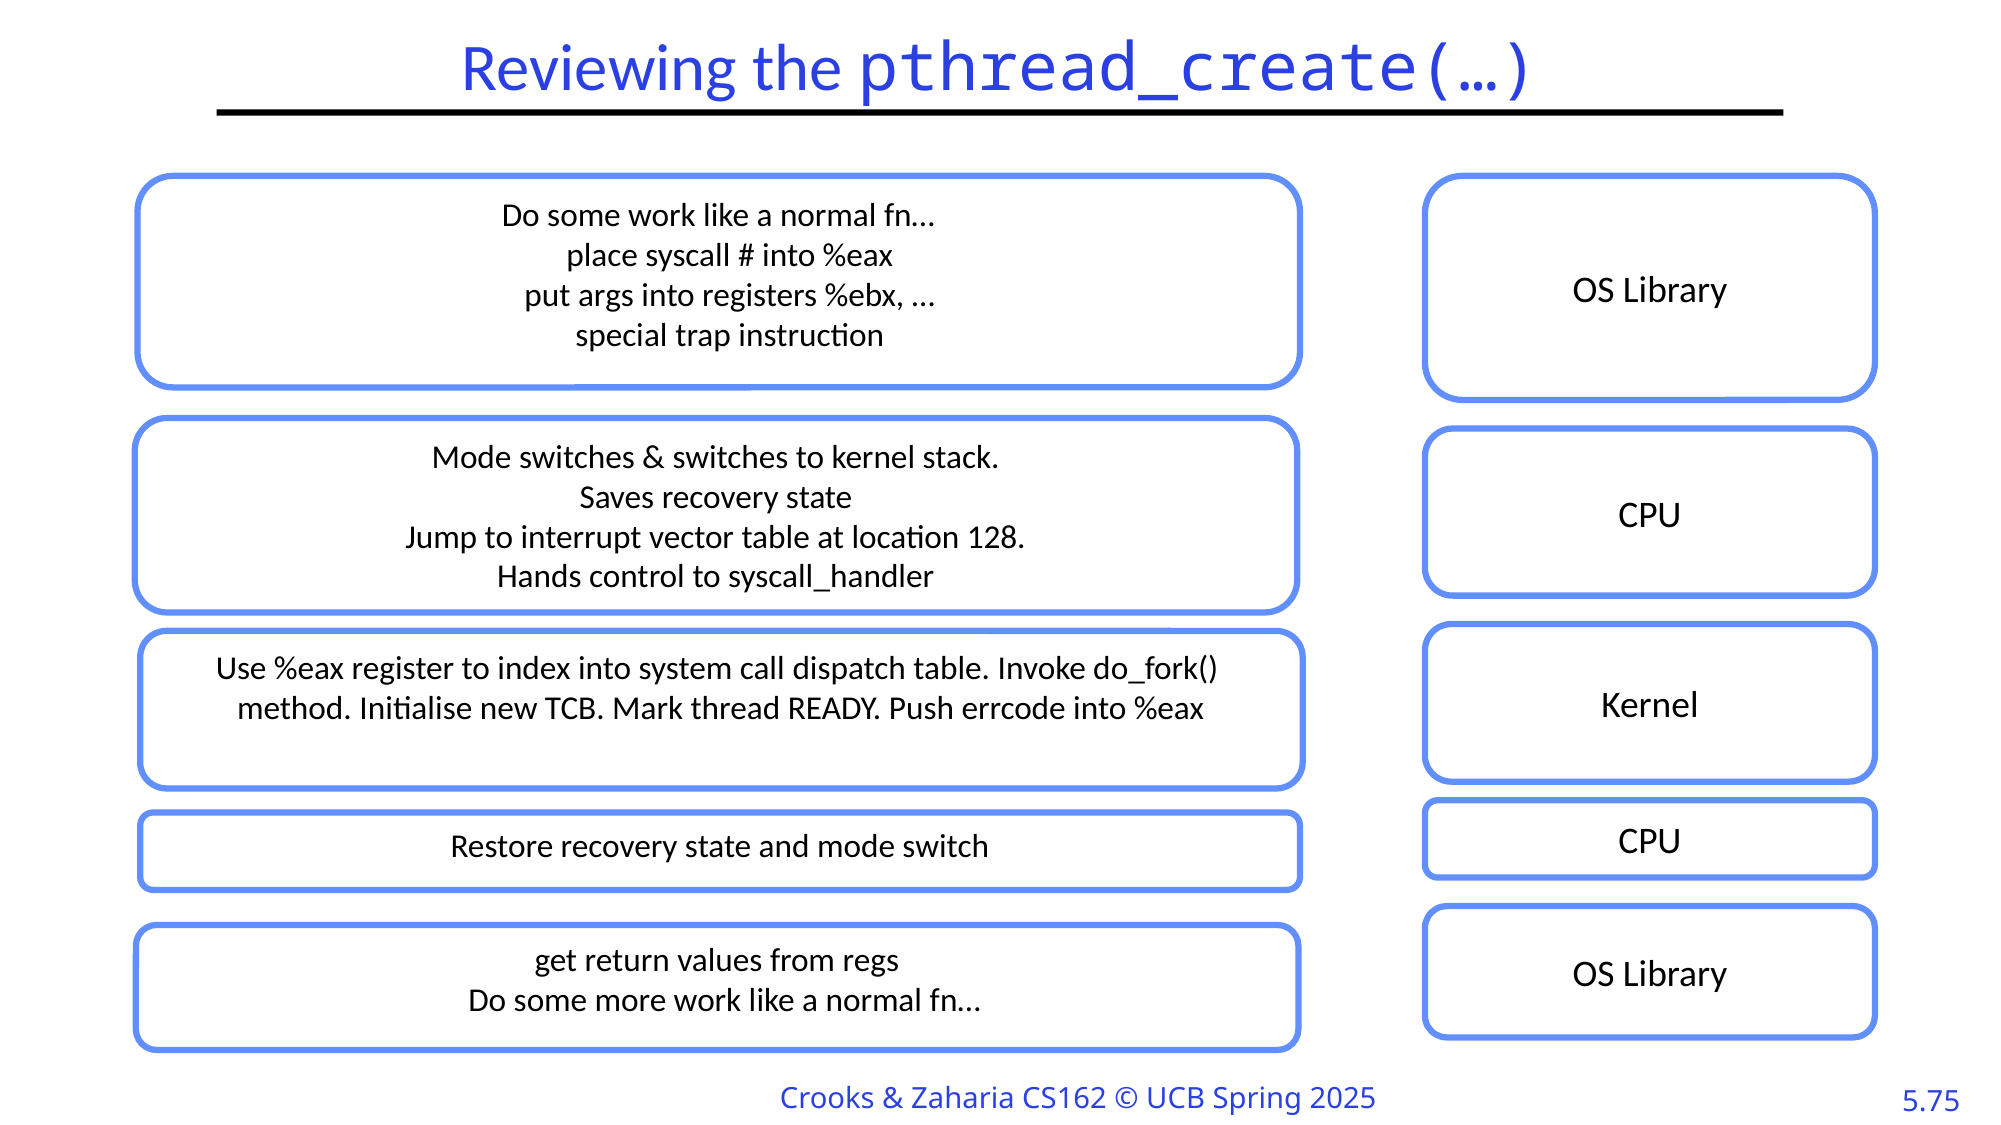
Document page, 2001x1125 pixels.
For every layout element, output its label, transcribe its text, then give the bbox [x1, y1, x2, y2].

text_box Restore recovery state and mode switch [140, 812, 1300, 890]
text_box Use %eax register to index into system call dispatch table. Invoke do_fork() method. Initialise new TCB. Mark thread READY. Push errcode into %eax [140, 630, 1303, 789]
text_box Mode switches & switches to kernel stack. Saves recovery state Jump to interrupt vector table at location 128. Hands control to syscall_handler [134, 417, 1298, 613]
text_box get return values from regs Do some more work like a normal fn… [135, 924, 1299, 1051]
text_box CPU [1424, 800, 1875, 878]
text_box CPU [1424, 428, 1875, 596]
text_box Do some work like a normal fn… place syscall # into %eax put args into registers %ebx, … special trap instruction [137, 175, 1300, 388]
title Reviewing the pthread_create(…) [216, 24, 1784, 113]
text_box OS Library [1424, 906, 1875, 1038]
text_box Kernel [1424, 624, 1875, 782]
text_box OS Library [1424, 175, 1875, 400]
